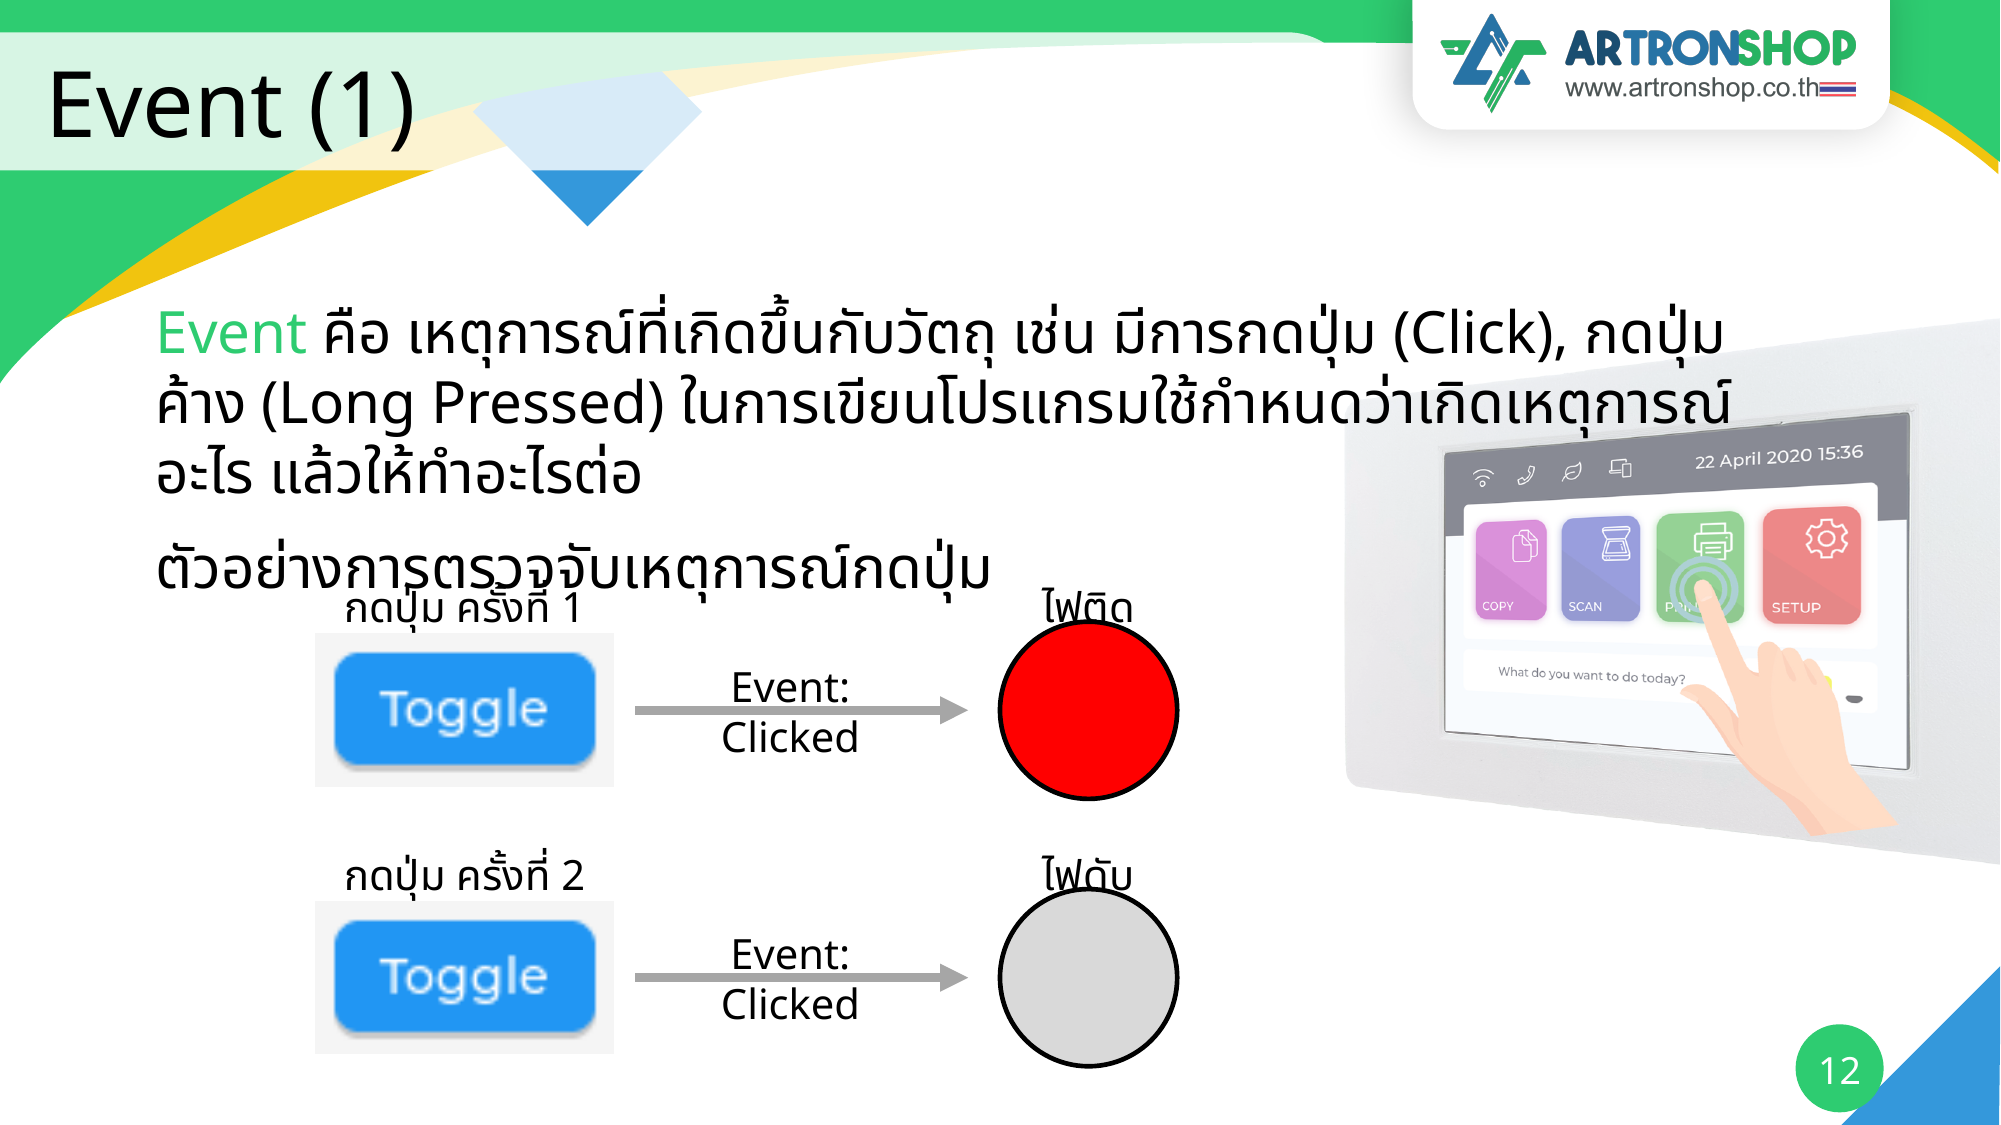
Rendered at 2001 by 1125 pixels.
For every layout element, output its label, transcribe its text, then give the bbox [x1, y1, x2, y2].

picture [1427, 7, 1856, 22]
text_box กดปุ่ม ครั้งที่ 2 [315, 840, 614, 901]
text_box กดปุ่ม ครั้งที่ 1 [315, 573, 614, 633]
slide_number 12 [1795, 1042, 1884, 1103]
text_box Event: Clicked [641, 920, 940, 977]
picture [315, 633, 614, 787]
text_box ไฟติด [939, 573, 1238, 639]
picture [315, 901, 614, 1054]
text_box Event: Clicked [641, 653, 940, 710]
text_box Event คือ เหตุการณ์ที่เกิดขึ้นกับวัตถุ เช่น มีการกดปุ่ม (Click), กดปุ่มค้าง (Long Pressed) ในการเขียนโปรแกรมใช้กำหนดว่าเกิดเหตุการณ์อะไร แล้วให้ทำอะไรต่อ ตัวอย่างการตรวจจับเหตุการณ์กดปุ่ม [140, 287, 1796, 608]
text_box Event: Clicked [641, 978, 940, 1036]
text_box Event: Clicked [641, 711, 940, 769]
text_box ไฟดับ [939, 840, 1238, 906]
text_box [998, 639, 1179, 800]
title Event (1) [30, 22, 1858, 194]
text_box [998, 906, 1179, 1068]
